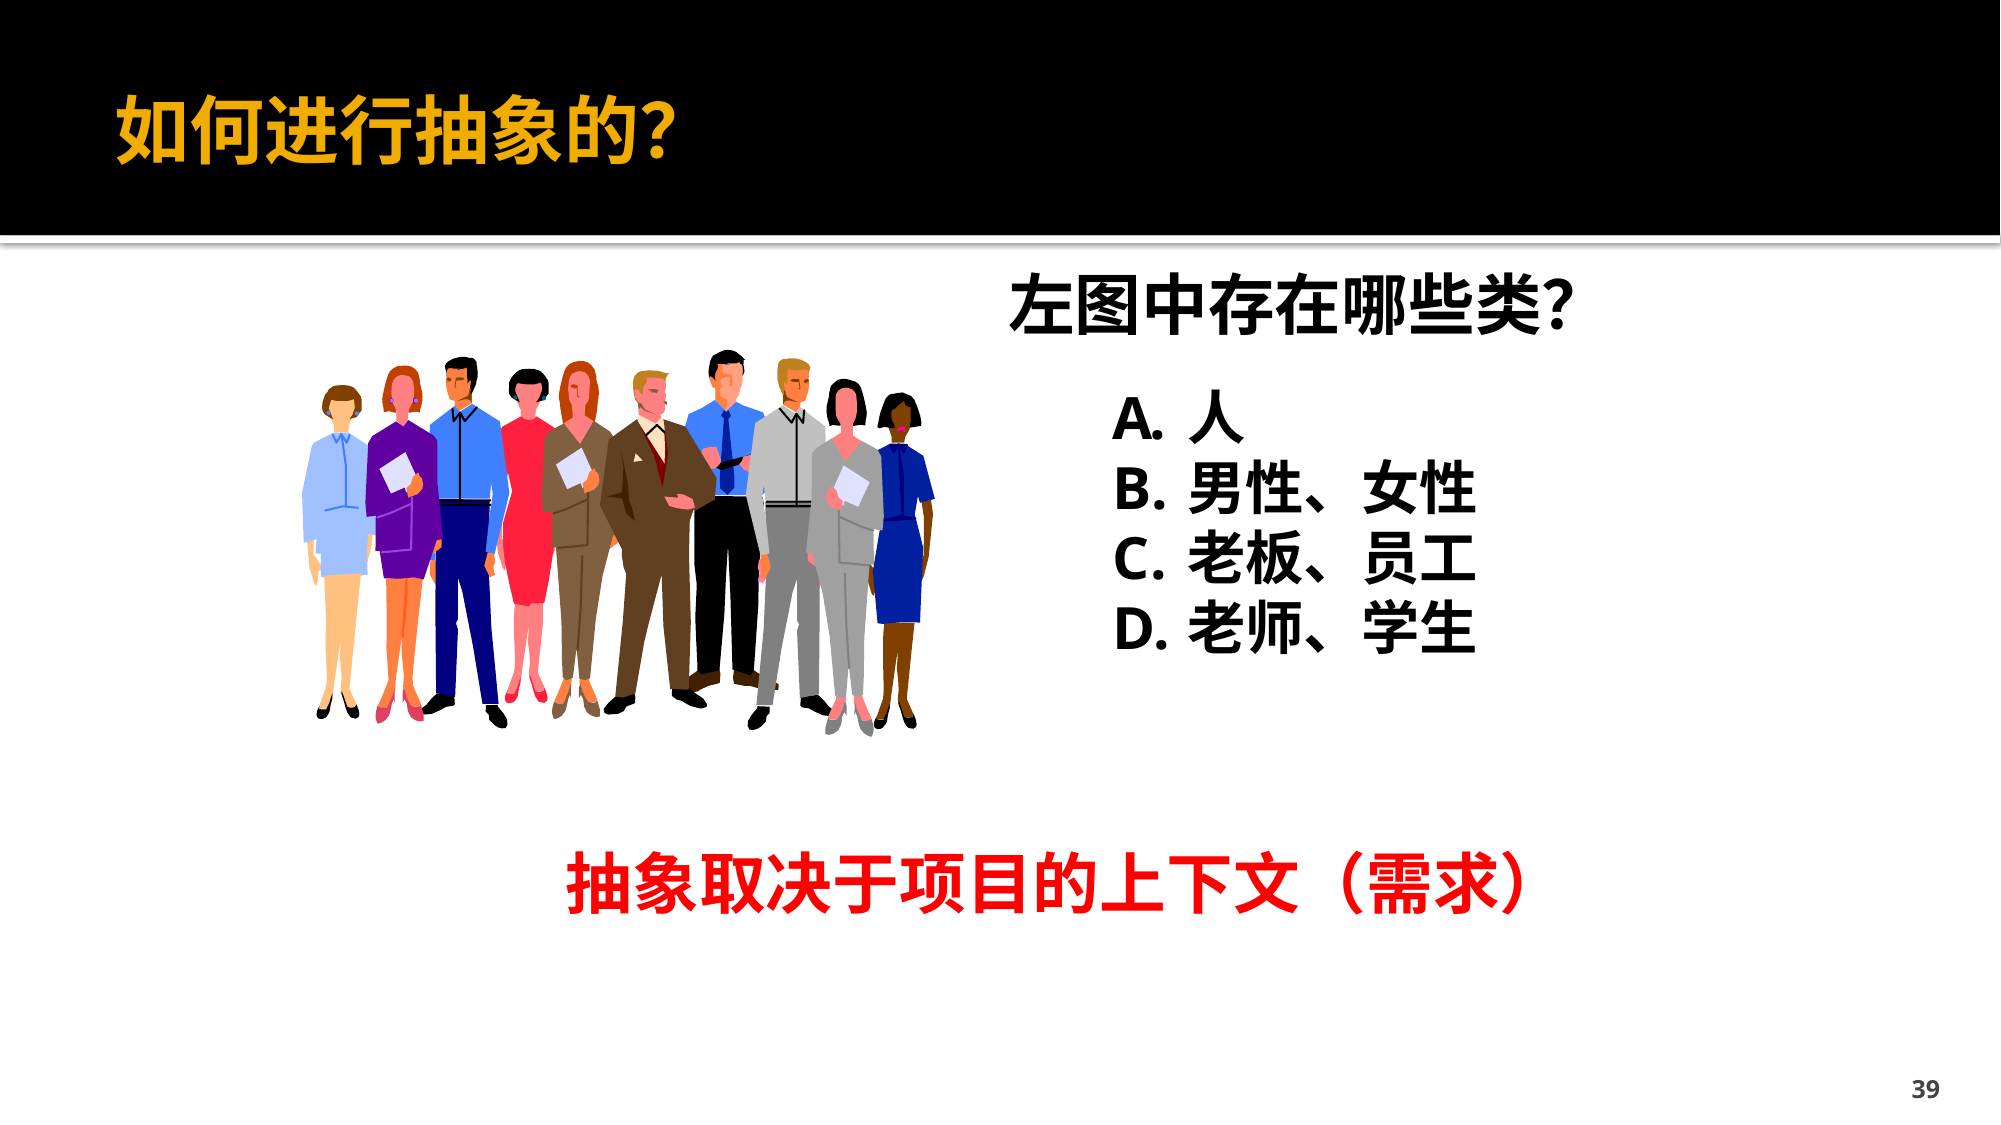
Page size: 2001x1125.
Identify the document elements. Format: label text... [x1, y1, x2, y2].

text_box 抽象取决于项目的上下文（需求） [551, 834, 1591, 929]
title 如何进行抽象的？ [99, 25, 1900, 231]
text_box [303, 349, 936, 738]
slide_number 39 [1794, 1062, 1955, 1108]
text_box 左图中存在哪些类？ [993, 255, 1686, 351]
text_box 人 男性、女性 老板、员工 老师、学生 [1097, 373, 1494, 669]
